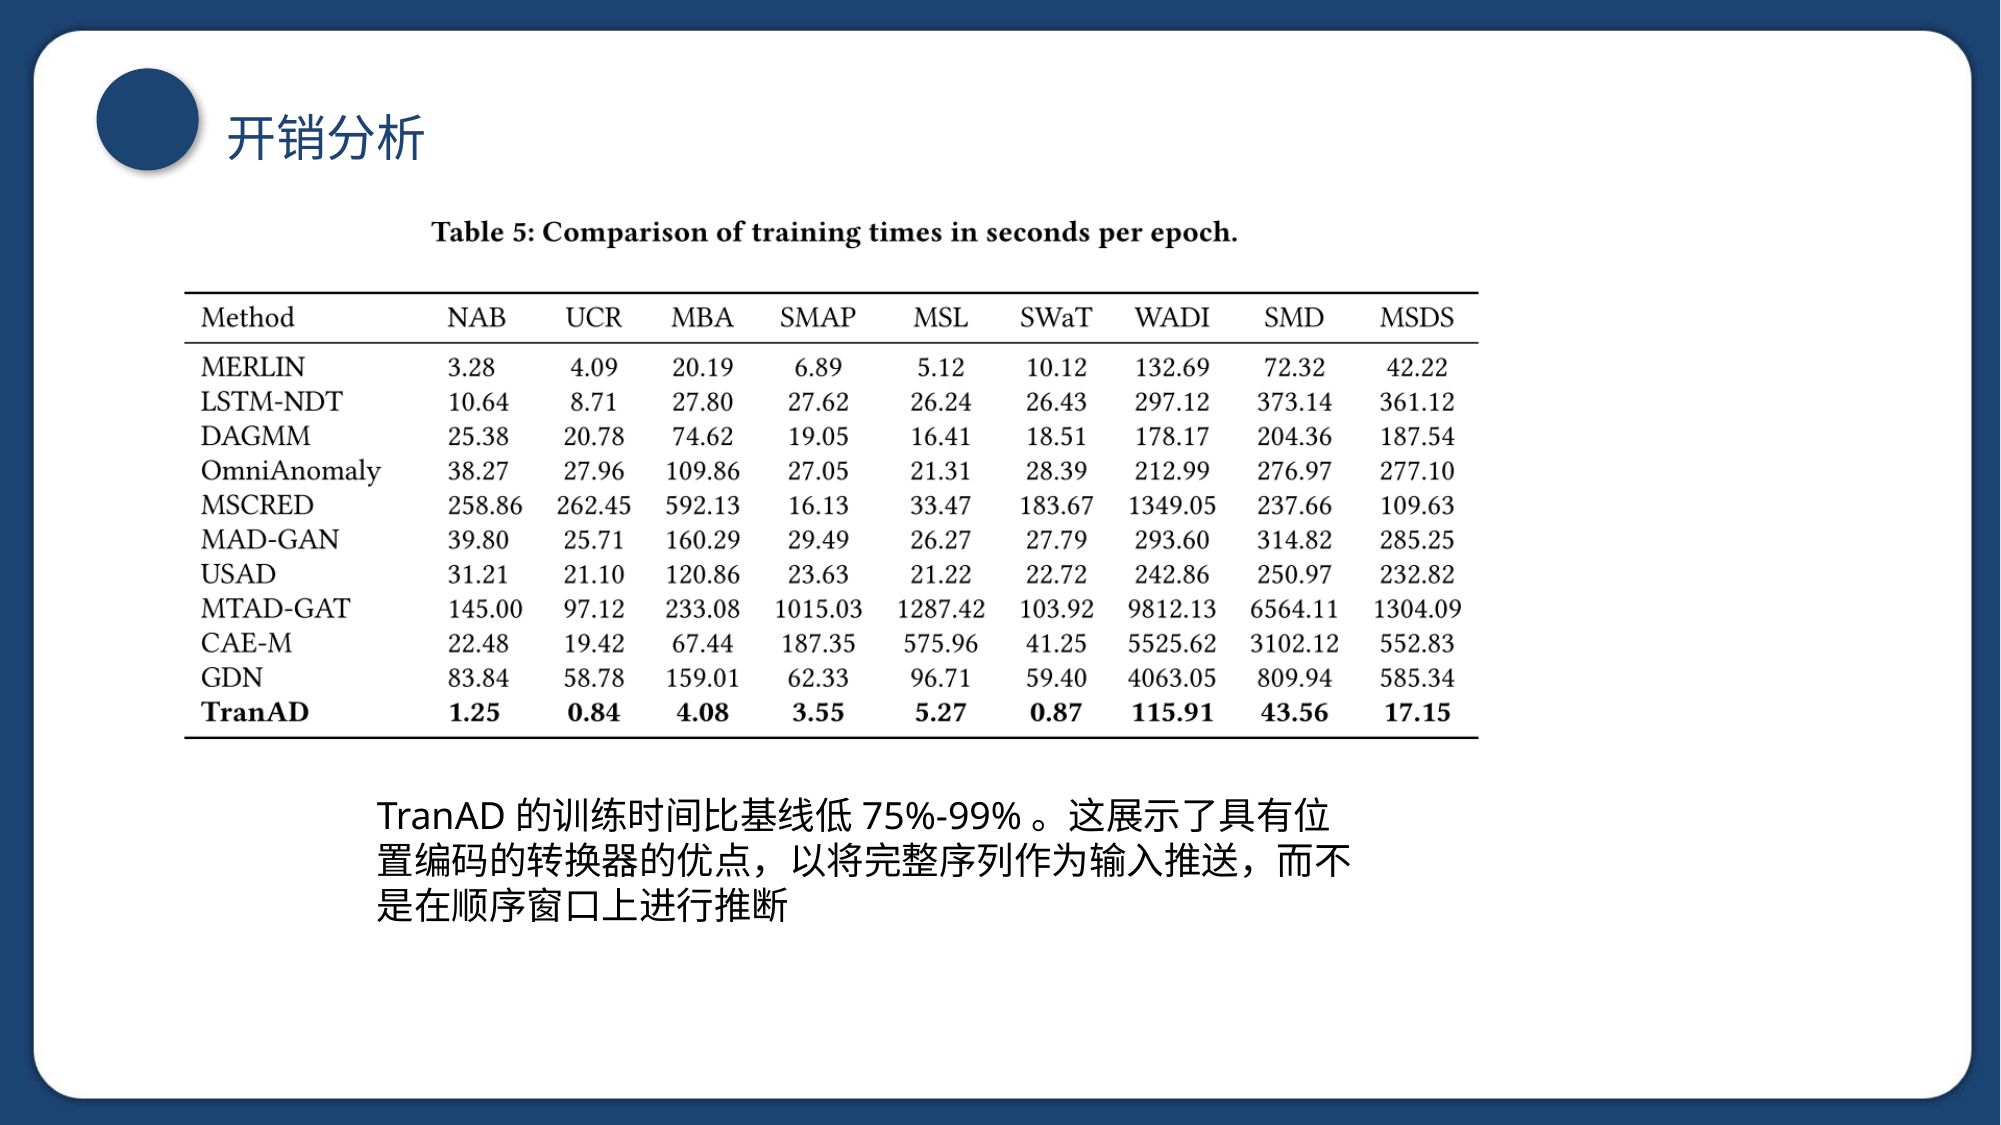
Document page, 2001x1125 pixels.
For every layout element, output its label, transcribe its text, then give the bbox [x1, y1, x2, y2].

picture [0, 0, 2001, 1125]
text_box 开销分析 [211, 54, 1945, 175]
text_box TranAD的训练时间比基线低75%-99%。这展示了具有位置编码的转换器的优点，以将完整序列作为输入推送，而不是在顺序窗口上进行推断 [362, 784, 1380, 935]
text_box [95, 67, 200, 172]
